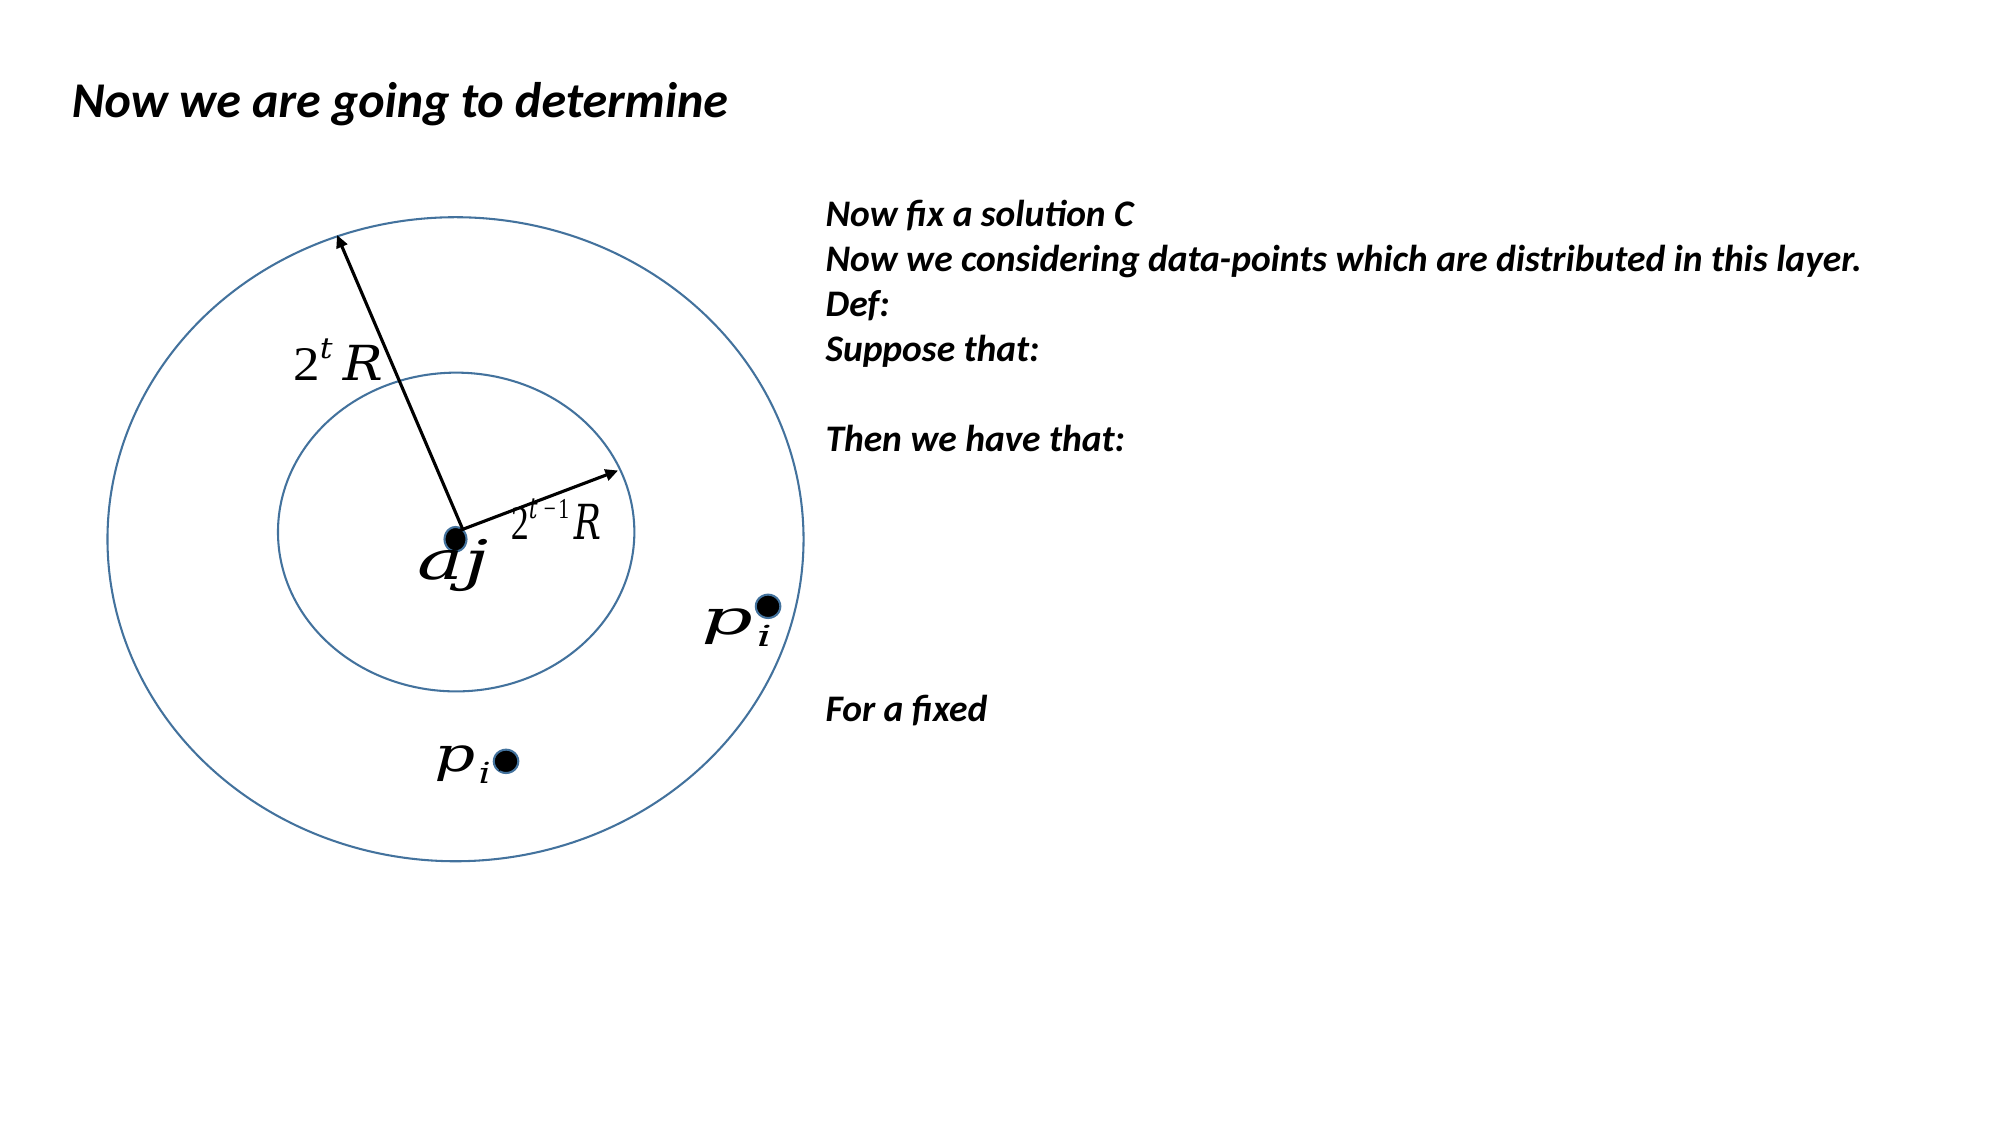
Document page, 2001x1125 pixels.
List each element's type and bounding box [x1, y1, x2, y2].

text_box [754, 593, 782, 620]
text_box [106, 216, 805, 863]
text_box [455, 470, 618, 533]
text_box [337, 235, 464, 531]
text_box [492, 748, 520, 775]
